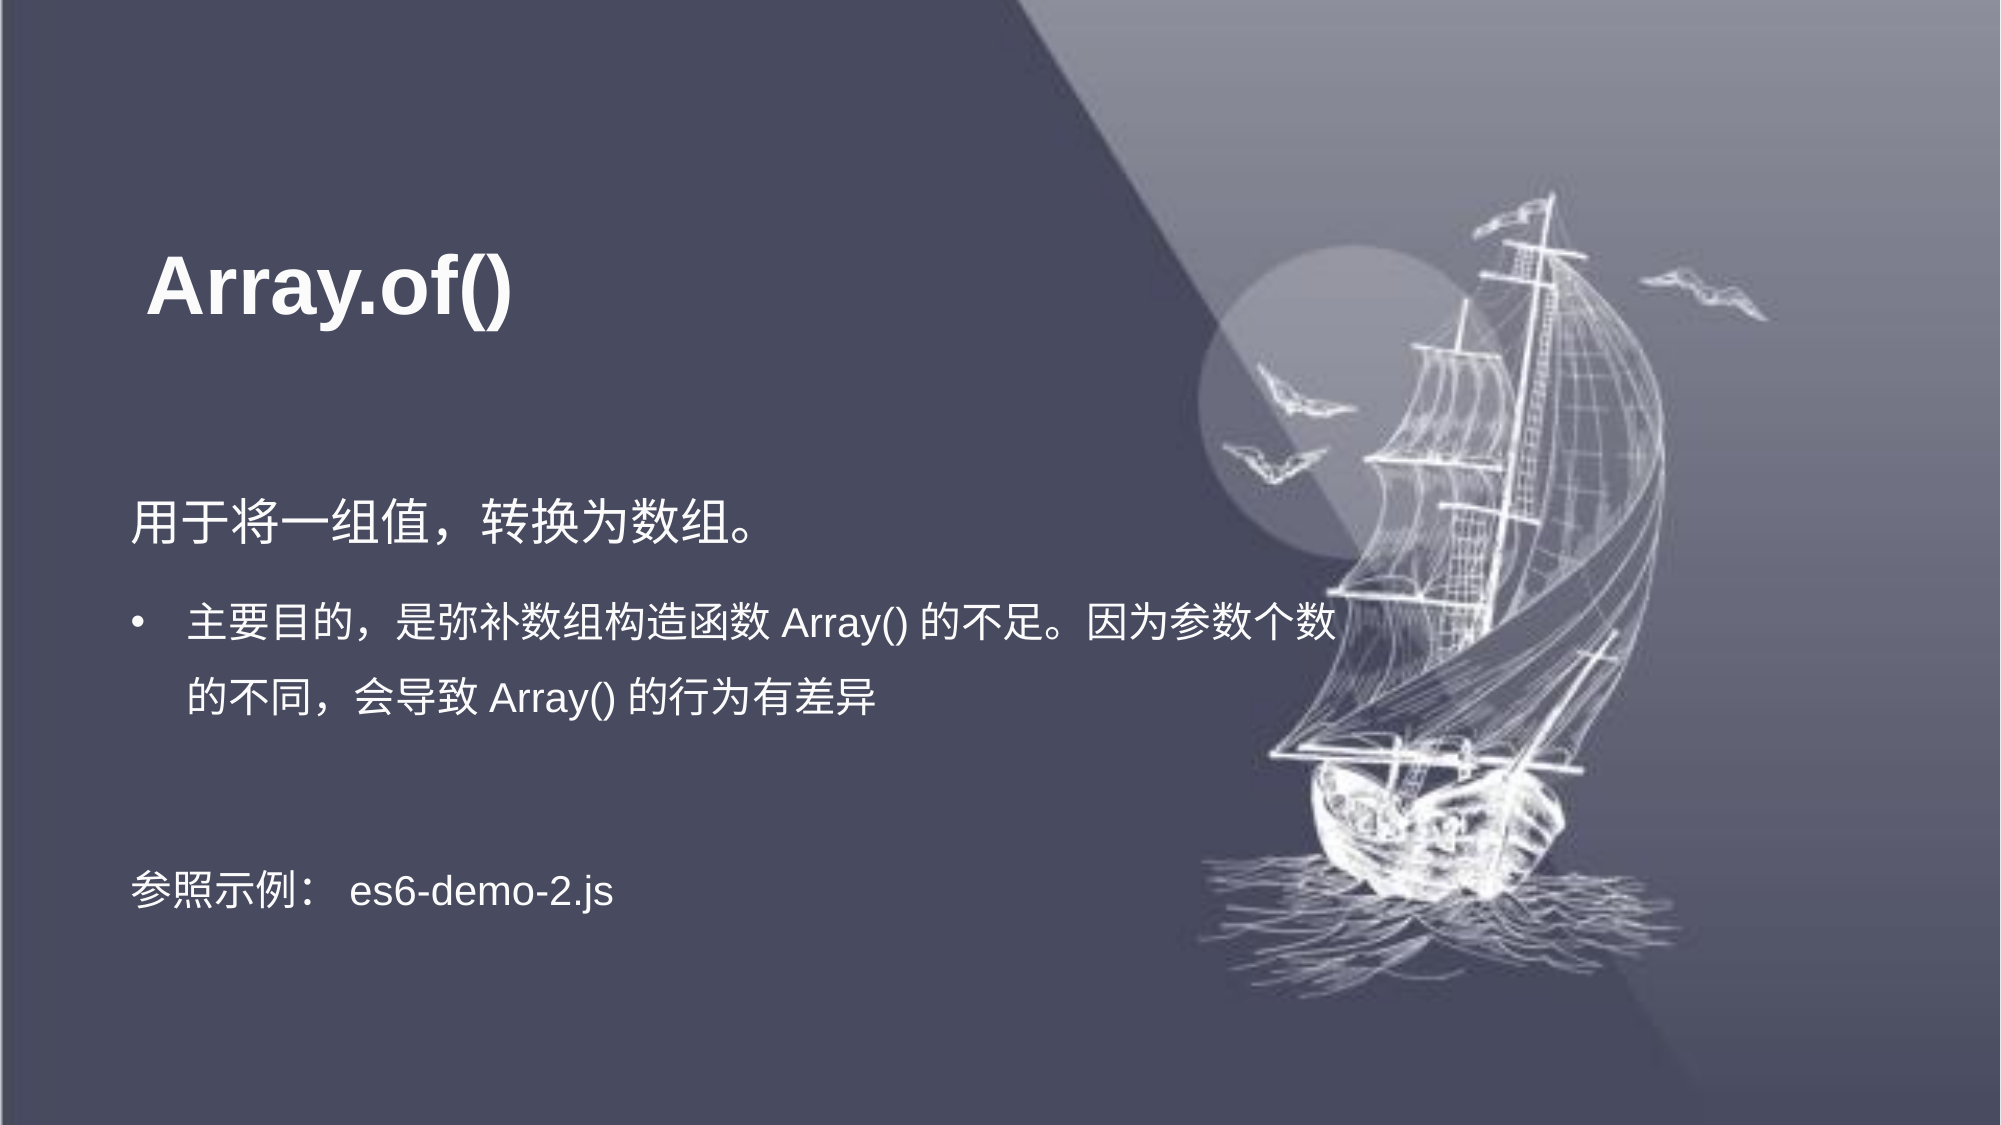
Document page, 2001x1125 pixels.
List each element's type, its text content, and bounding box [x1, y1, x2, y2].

subtitle 用于将一组值，转换为数组。 主要目的，是弥补数组构造函数Array()的不足。因为参数个数的不同，会导致Array()的行为有差异 参照示例：es6-demo-2.js [115, 452, 1363, 923]
picture [0, 0, 2001, 1125]
title Array.of() [130, 134, 974, 341]
